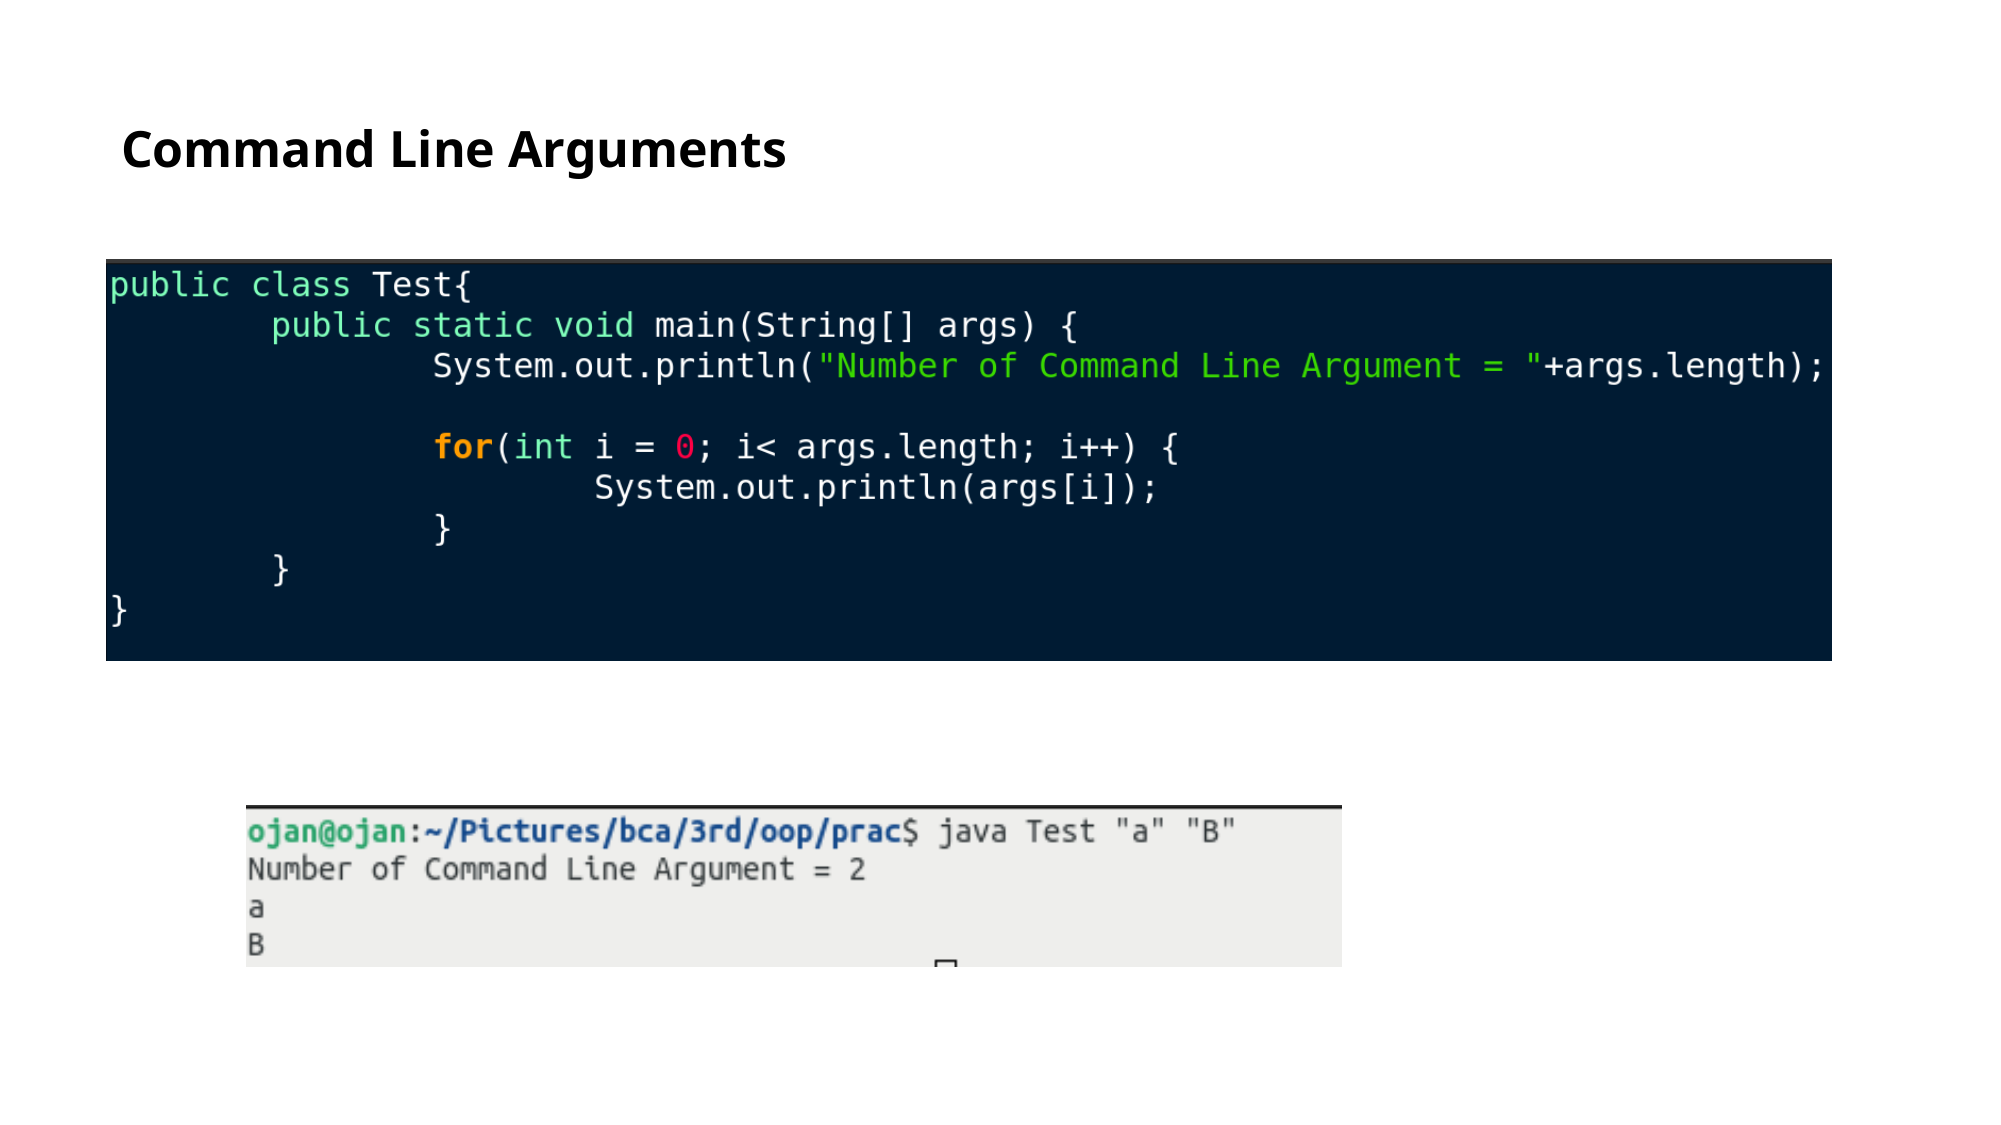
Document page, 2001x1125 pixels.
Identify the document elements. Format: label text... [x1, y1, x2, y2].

title Command Line Arguments [106, 42, 1832, 259]
picture [246, 805, 1342, 967]
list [106, 259, 1832, 661]
